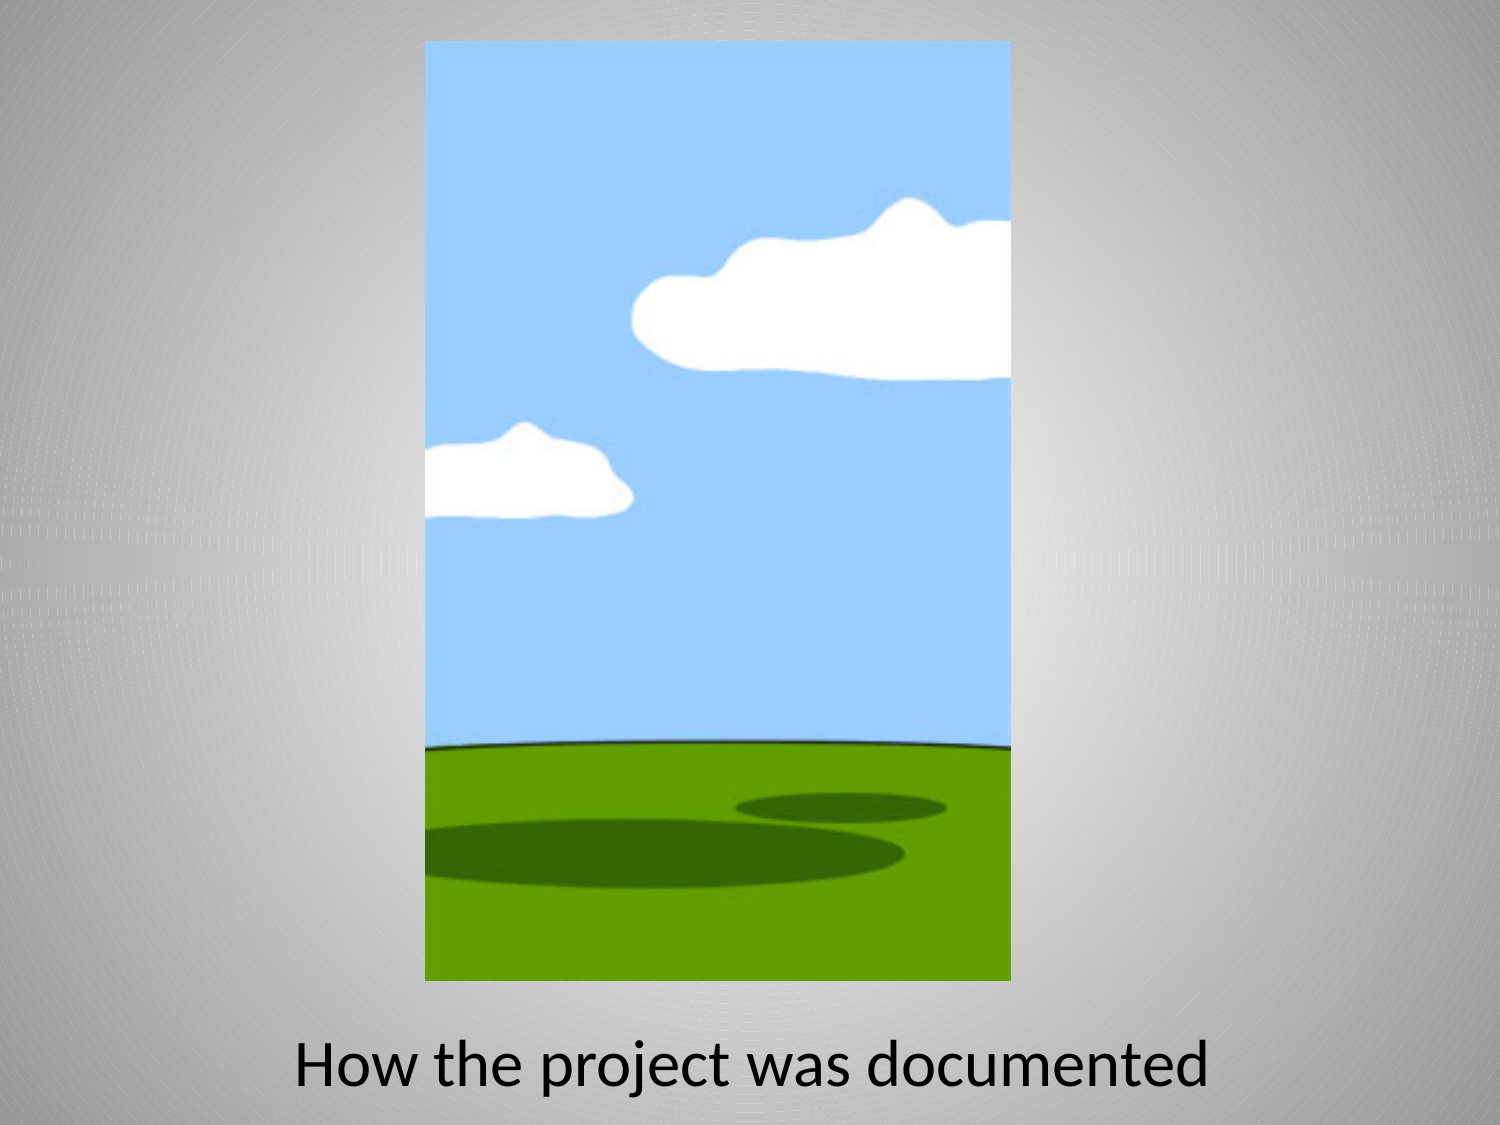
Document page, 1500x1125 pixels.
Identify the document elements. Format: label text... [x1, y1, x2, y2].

text_box How the project was documented [279, 1012, 1226, 1108]
picture [424, 40, 1011, 981]
